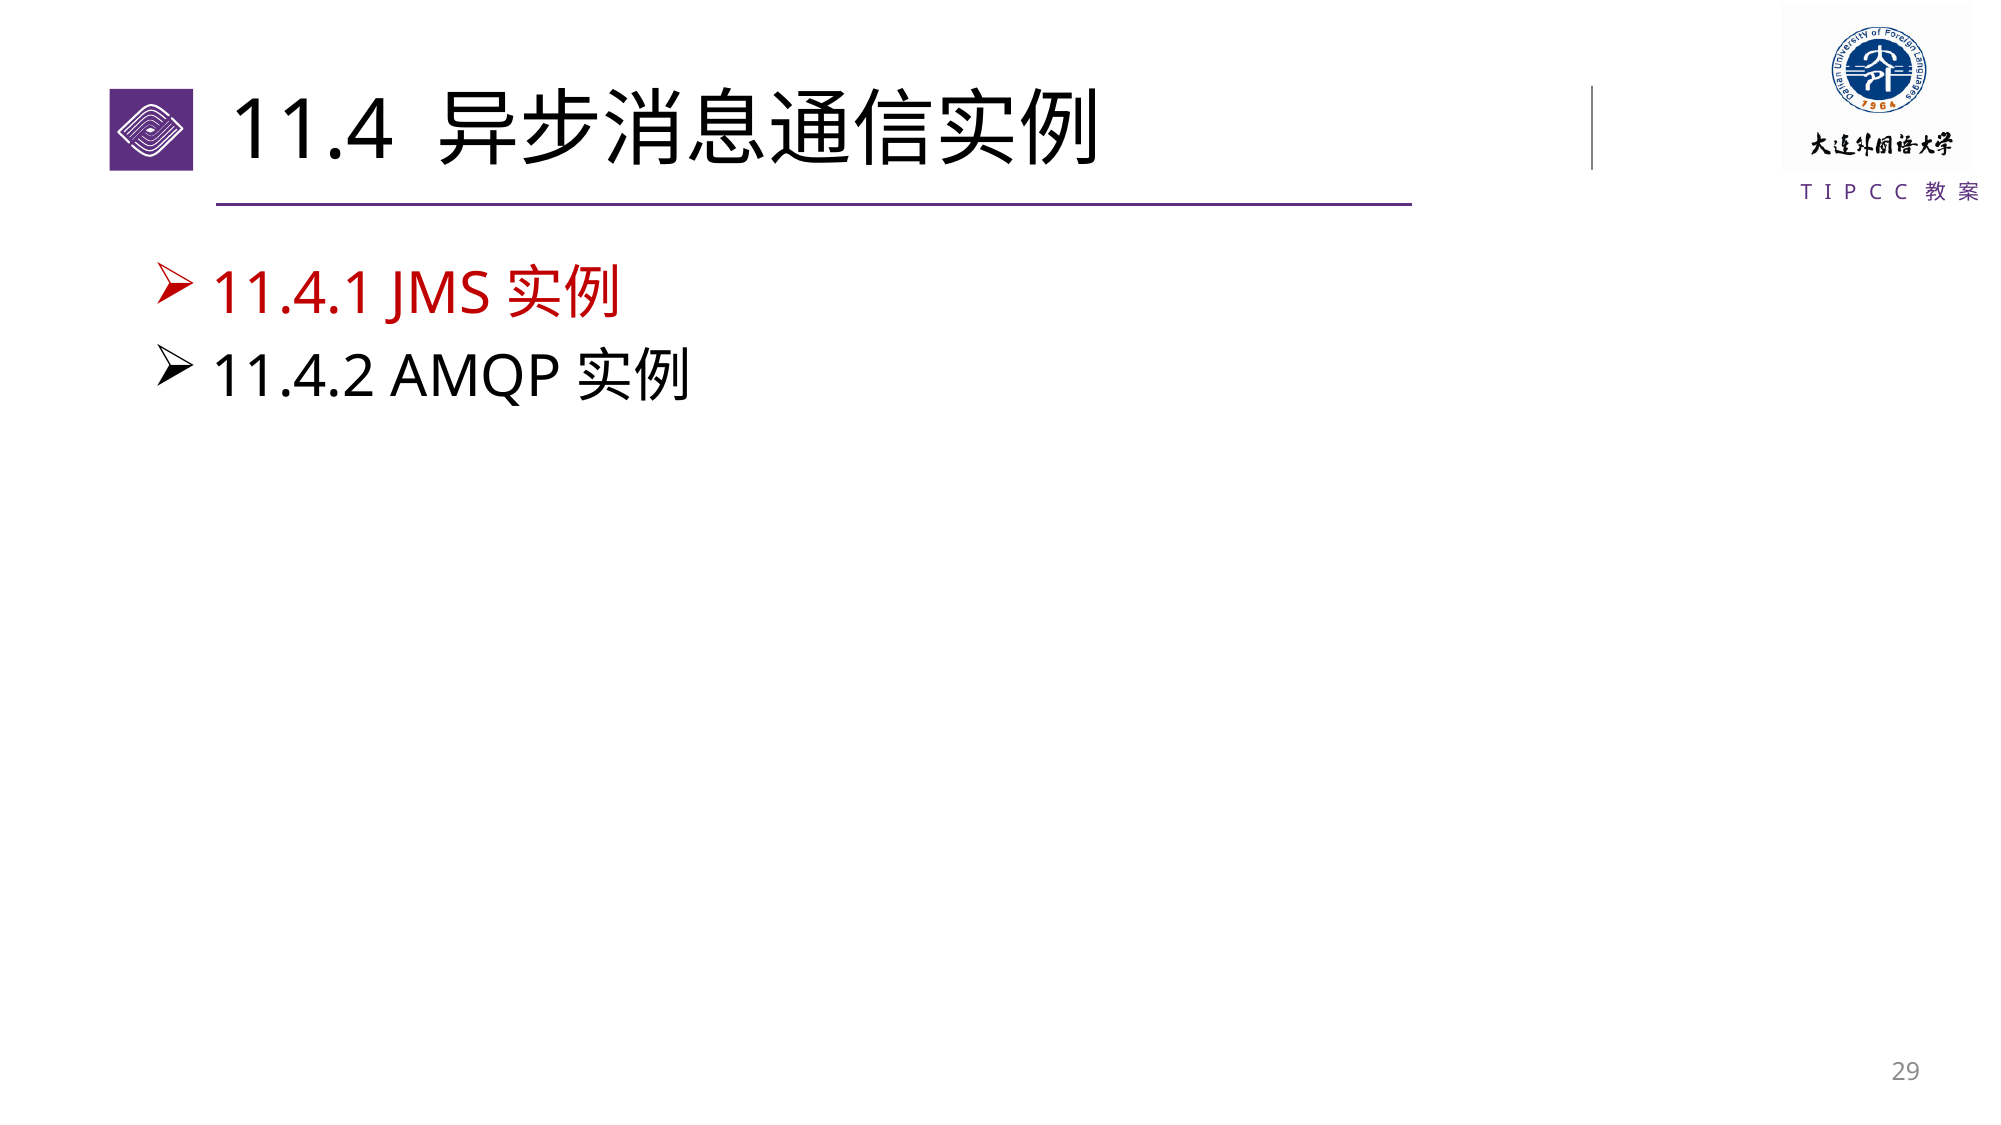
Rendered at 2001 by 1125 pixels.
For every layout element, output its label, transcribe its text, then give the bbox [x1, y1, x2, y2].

slide_number 28 [1485, 1042, 1936, 1103]
list 11.4.1 JMS实例 11.4.2 AMQP实例 [137, 247, 1863, 1001]
title 11.4 异步消息通信实例 [214, 59, 1564, 205]
picture [1782, 2, 1971, 172]
